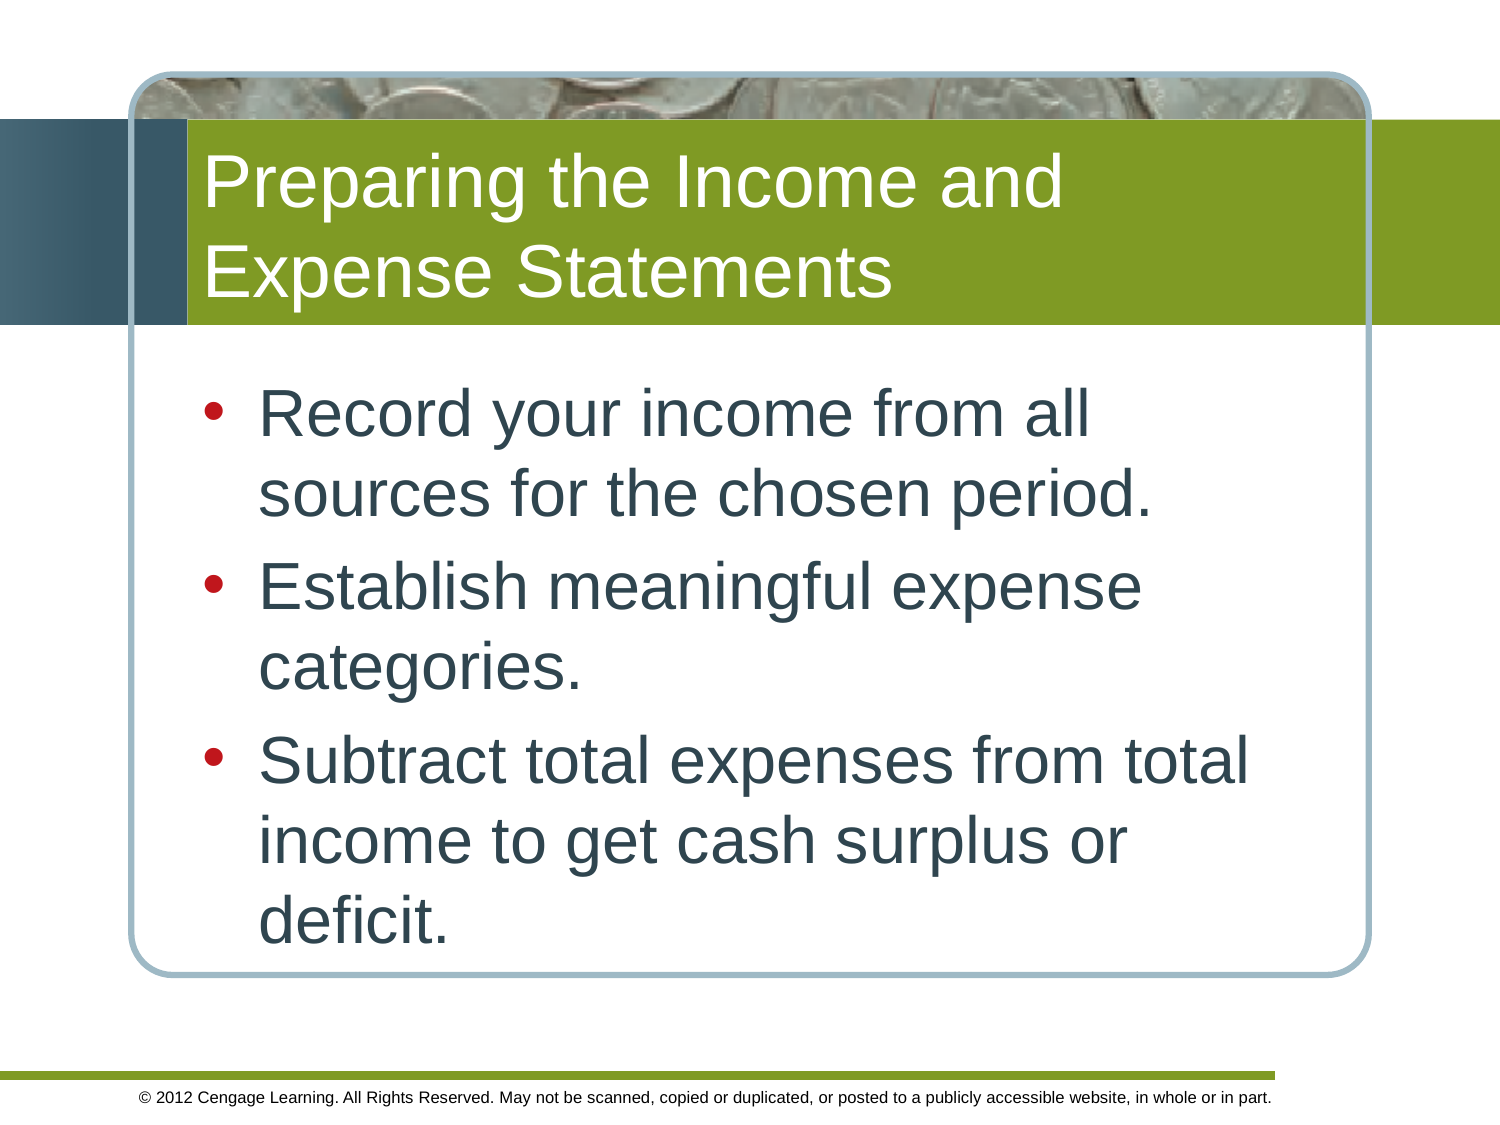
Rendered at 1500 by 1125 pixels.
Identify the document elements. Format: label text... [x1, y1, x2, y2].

list Record your income from all sources for the chosen period. Establish meaningful expense categories. Subtract total expenses from total income to get cash surplus or deficit. [187, 362, 1325, 938]
title Preparing the Income and Expense Statements [187, 120, 1325, 325]
picture [122, 62, 1386, 120]
picture [135, 78, 1365, 120]
